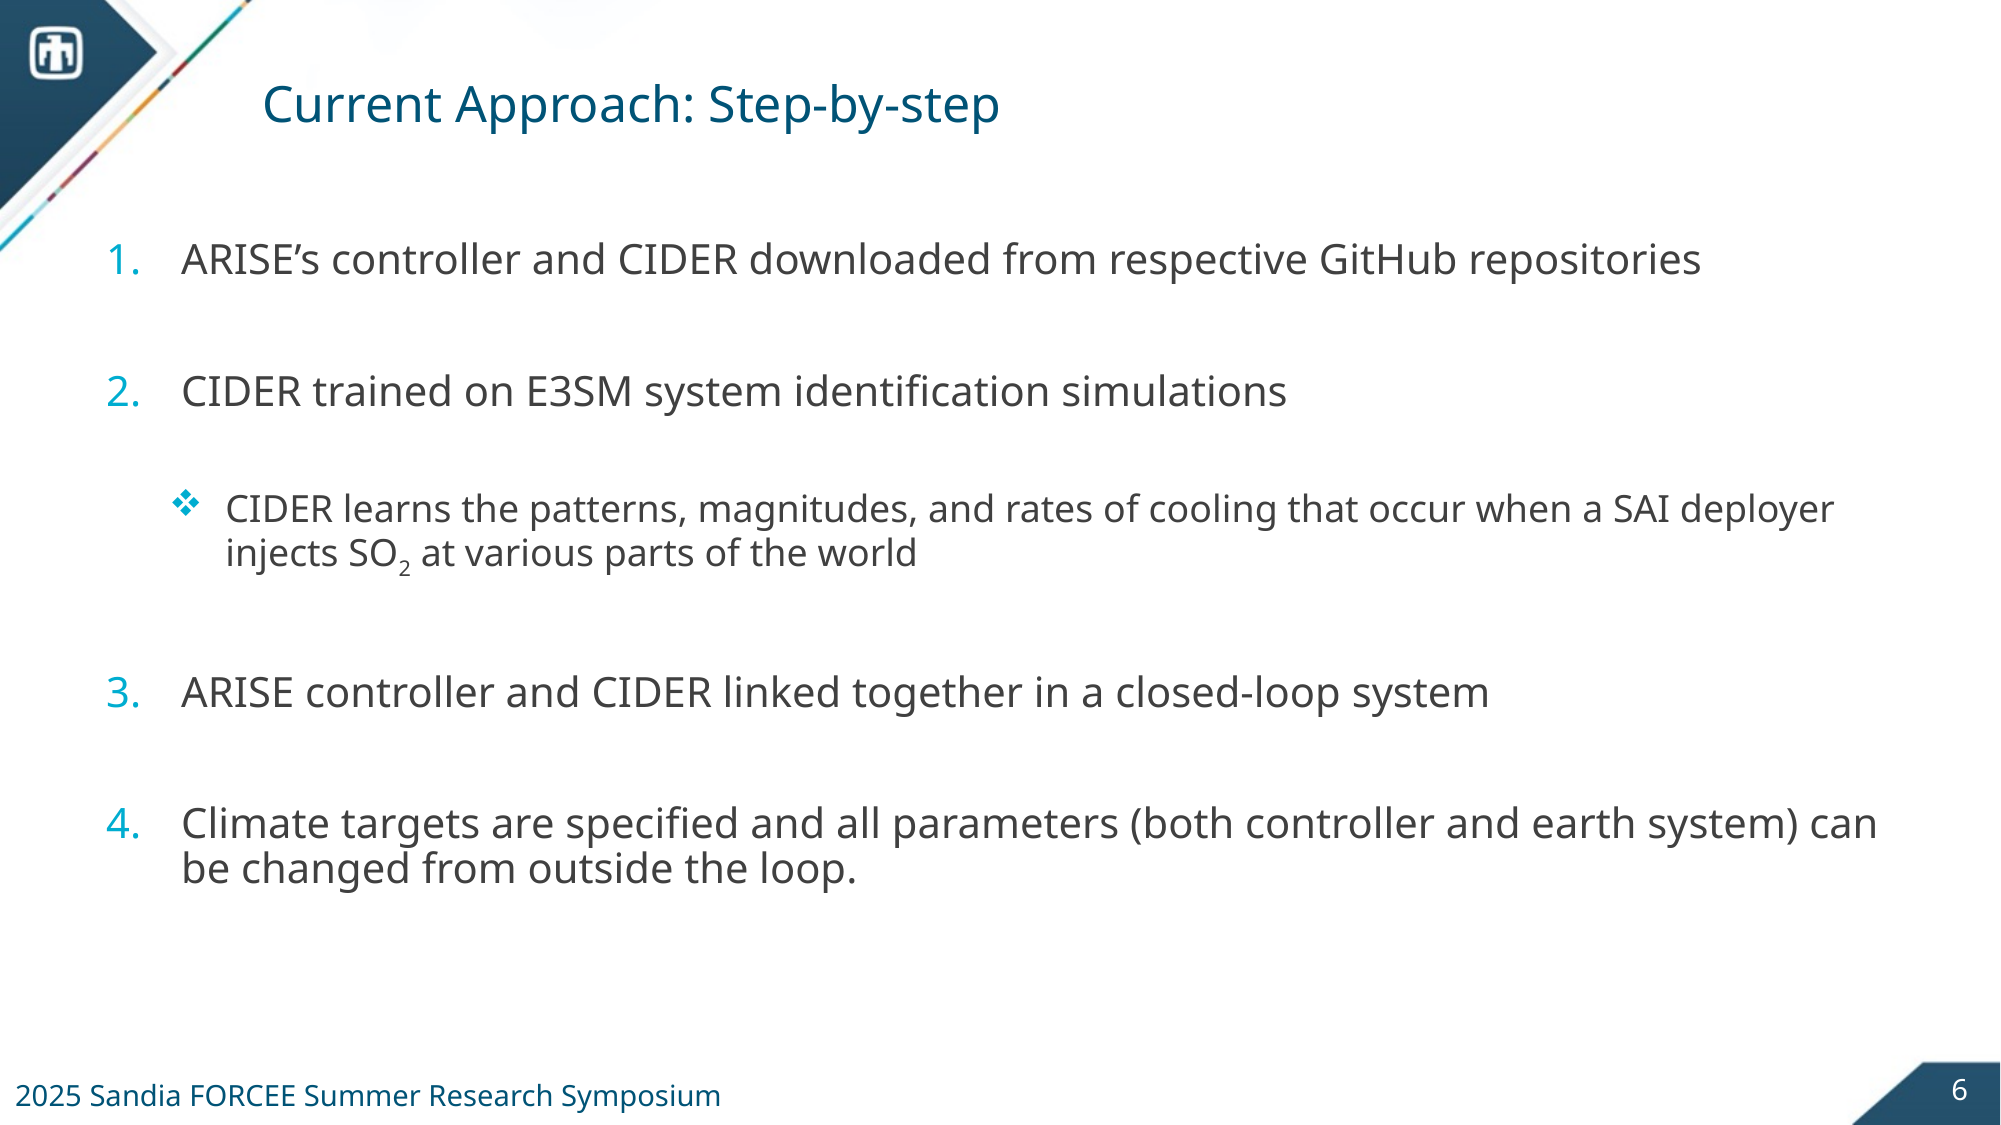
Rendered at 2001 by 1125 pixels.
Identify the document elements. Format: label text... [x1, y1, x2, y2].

list ARISE’s controller and CIDER downloaded from respective GitHub repositories CIDER trained on E3SM system identification simulations CIDER learns the patterns, magnitudes, and rates of cooling that occur when a SAI deployer injects SO2 at various parts of the world ARISE controller and CIDER linked together in a closed-loop system Climate targets are specified and all parameters (both controller and earth system) can be changed from outside the loop. [106, 231, 1919, 1062]
slide_number 6 [1919, 1061, 2000, 1122]
title Current Approach: Step-by-step [262, 42, 1919, 170]
picture [0, 0, 2001, 1125]
